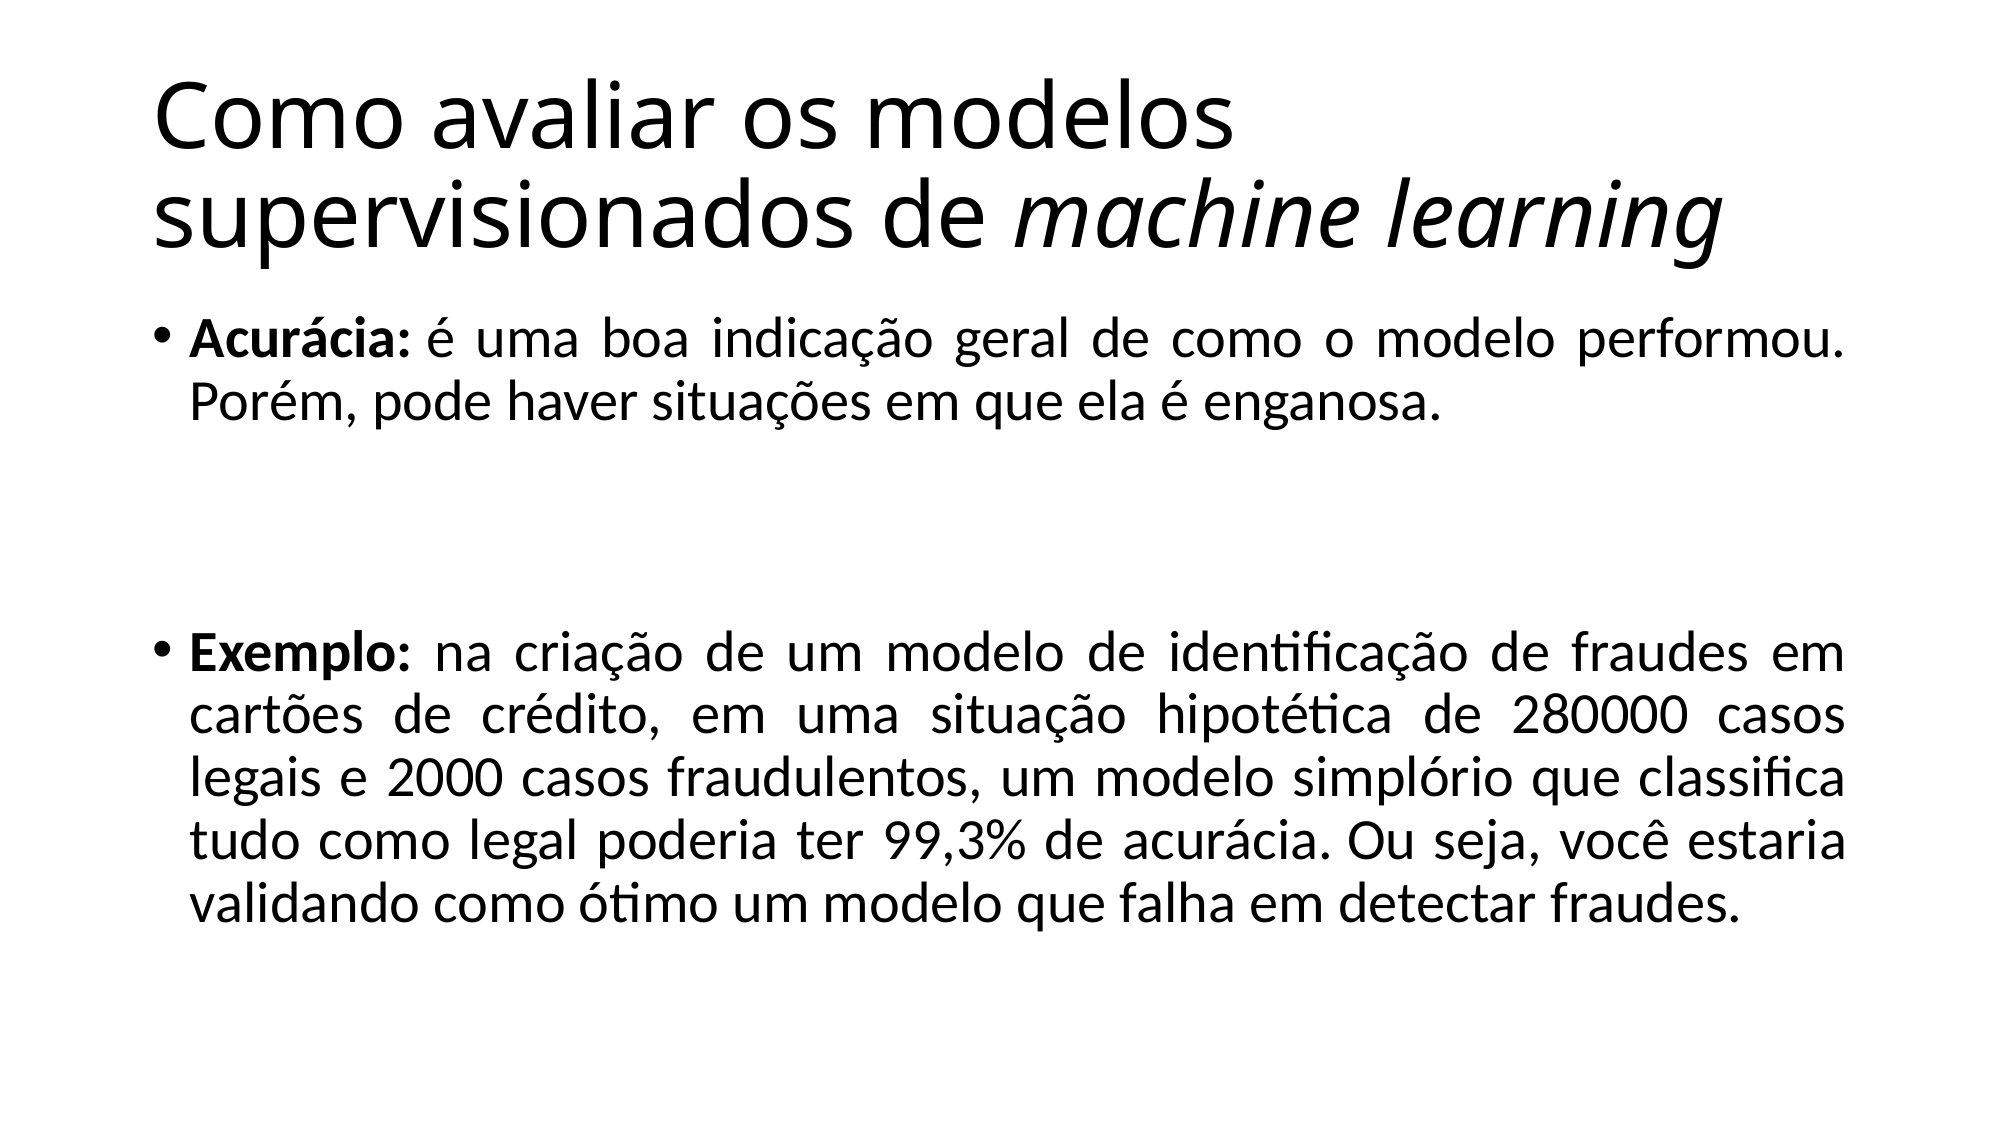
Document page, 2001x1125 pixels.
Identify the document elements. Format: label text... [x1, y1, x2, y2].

title Como avaliar os modelos supervisionados de machine learning [137, 59, 1863, 278]
list Acurácia: é uma boa indicação geral de como o modelo performou. Porém, pode haver situações em que ela é enganosa. Exemplo: na criação de um modelo de identificação de fraudes em cartões de crédito, em uma situação hipotética de 280000 casos legais e 2000 casos fraudulentos, um modelo simplório que classifica tudo como legal poderia ter 99,3% de acurácia. Ou seja, você estaria validando como ótimo um modelo que falha em detectar fraudes. [137, 299, 1863, 1014]
